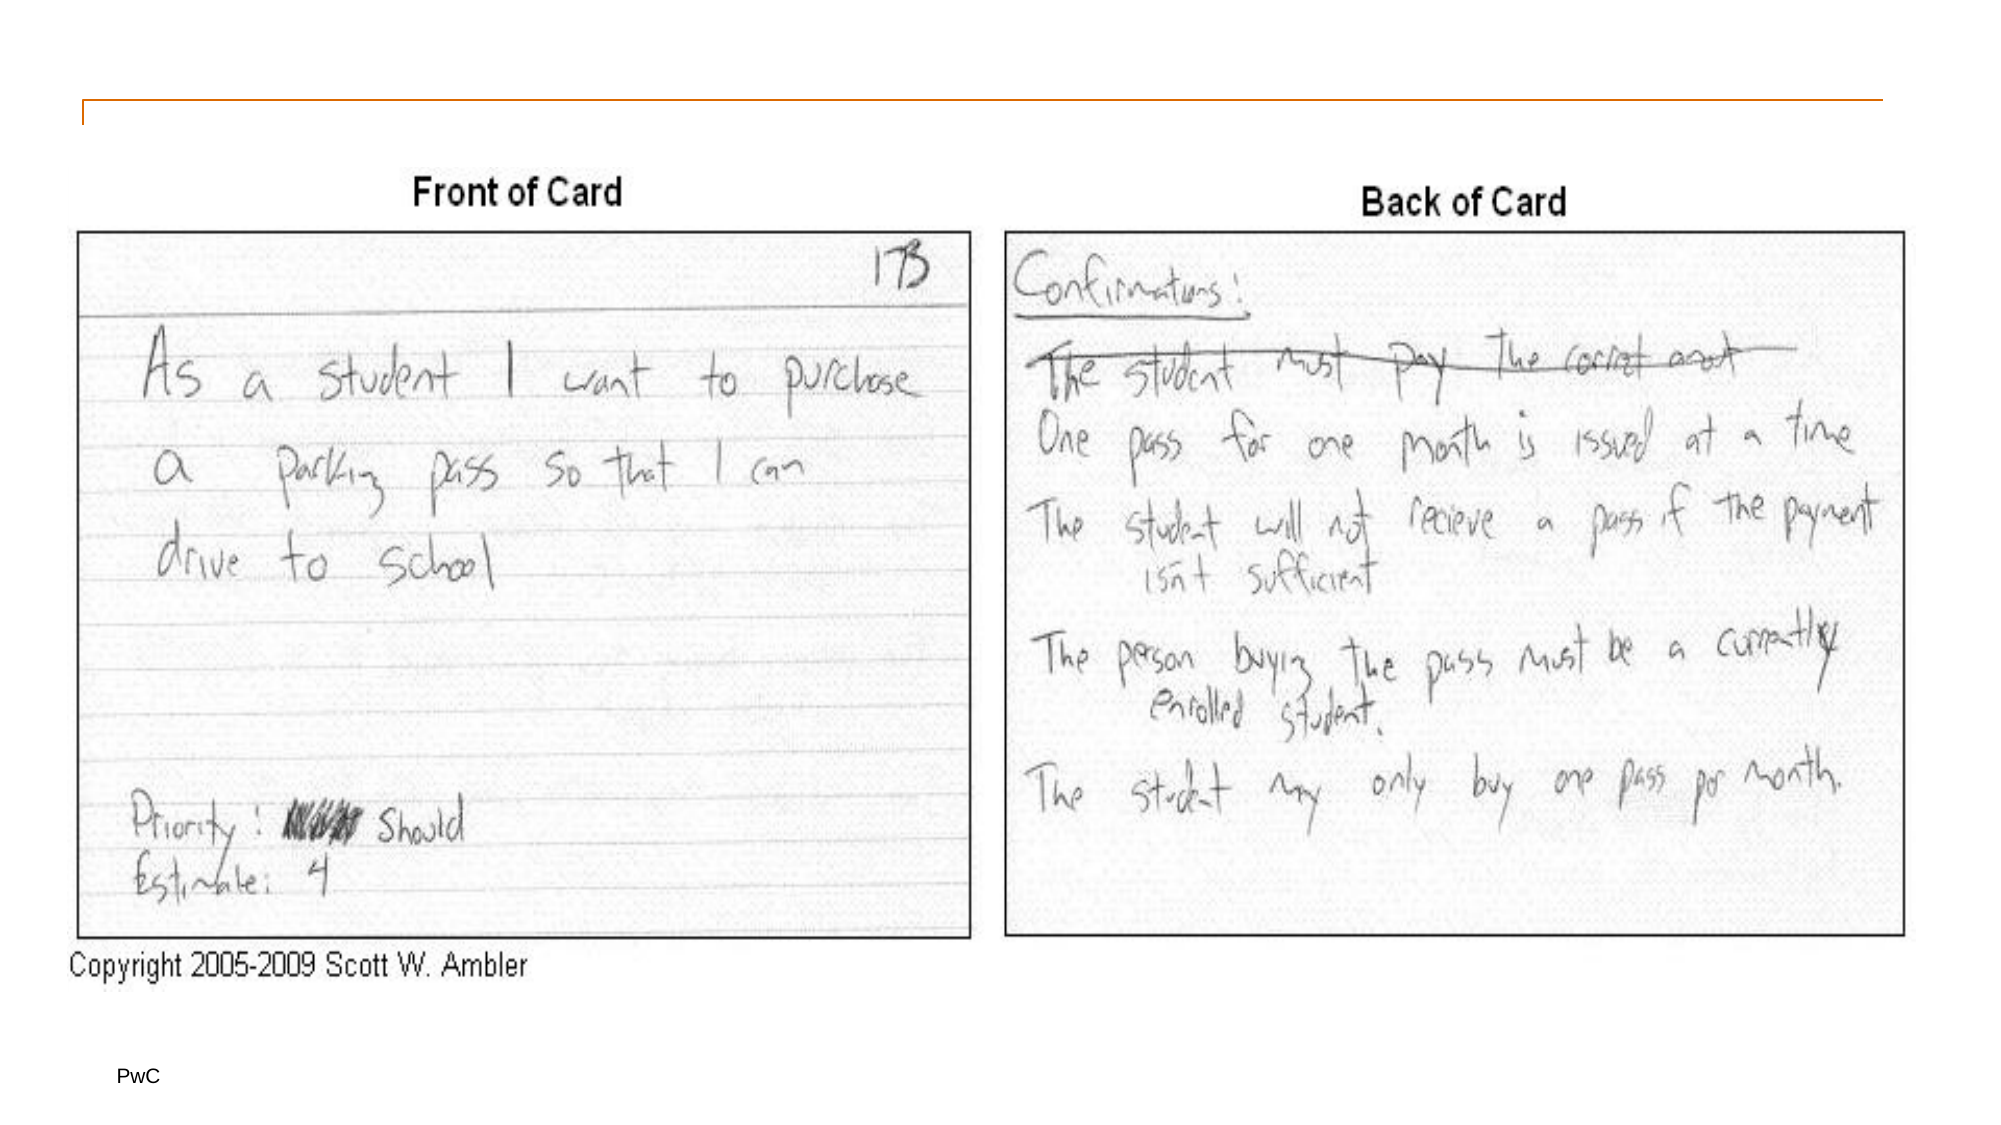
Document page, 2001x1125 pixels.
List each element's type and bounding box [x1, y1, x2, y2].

picture [67, 167, 1916, 992]
